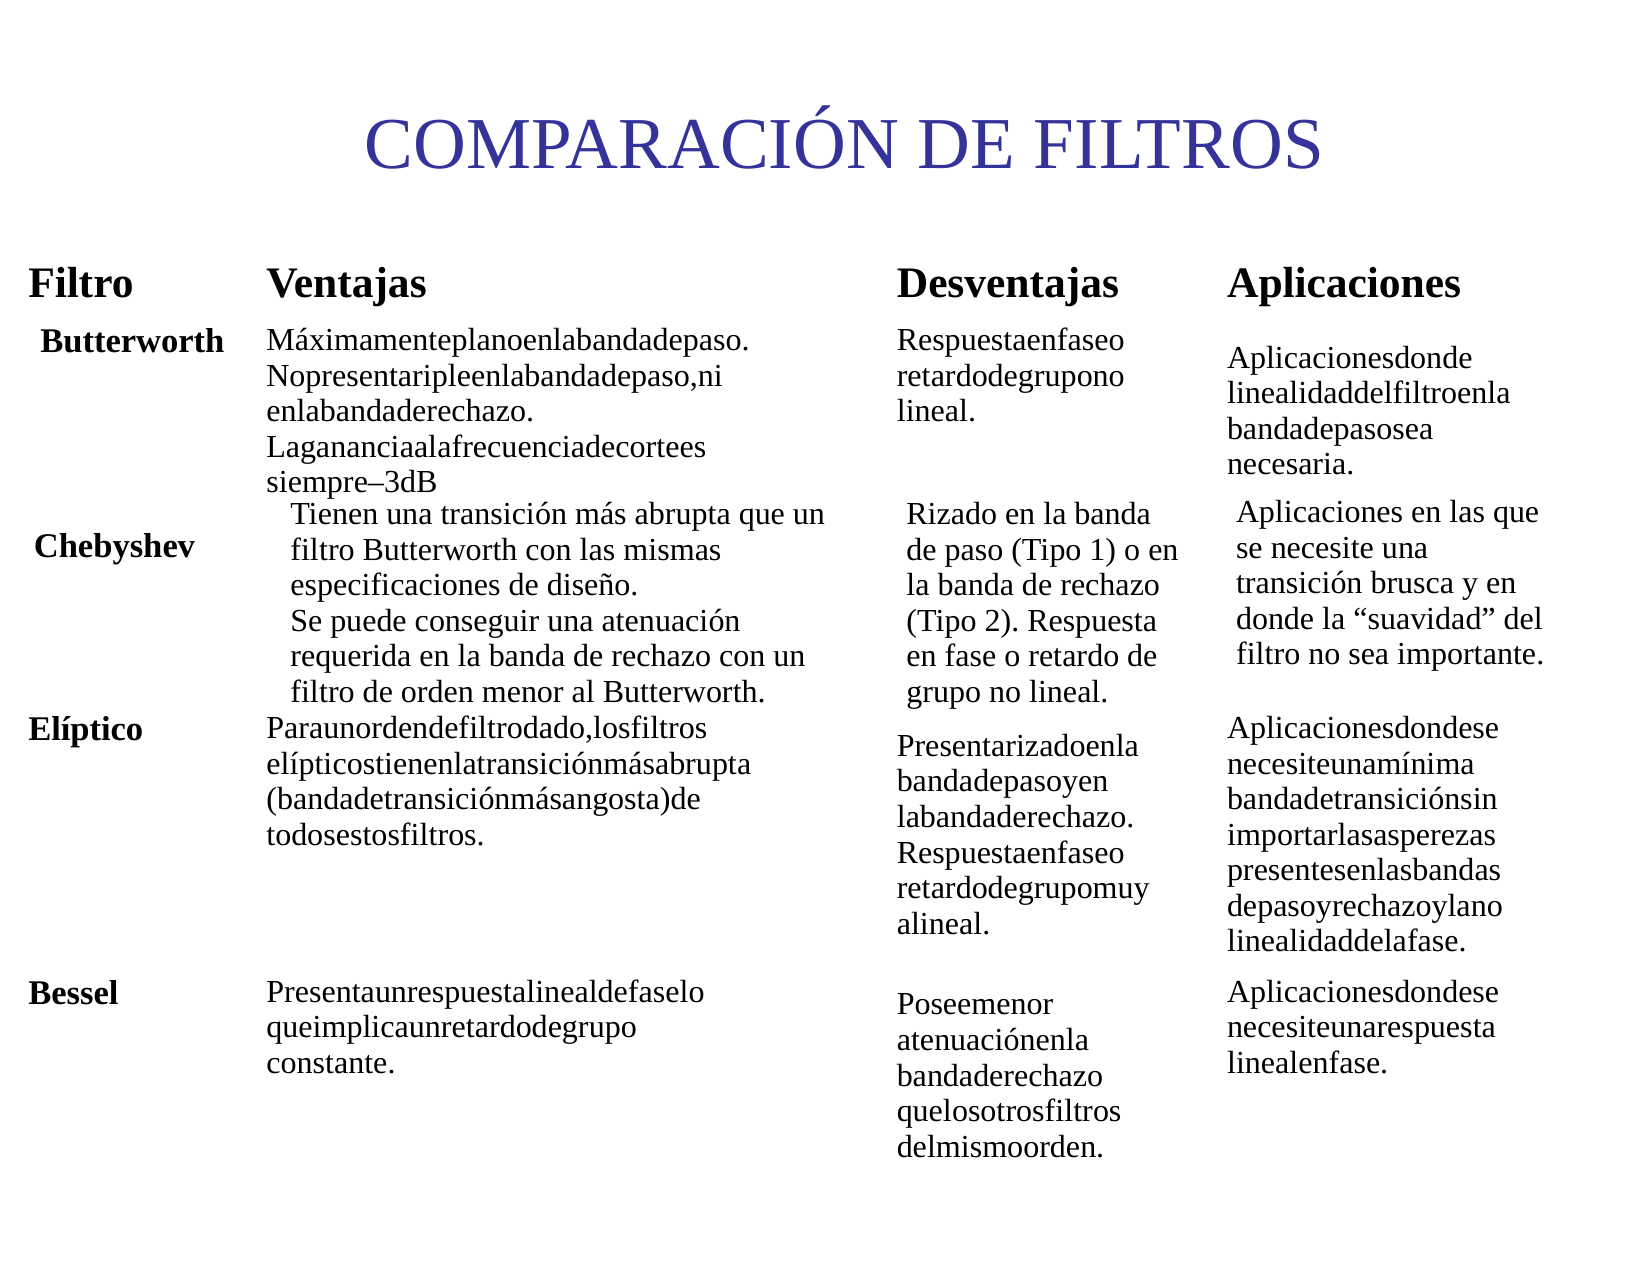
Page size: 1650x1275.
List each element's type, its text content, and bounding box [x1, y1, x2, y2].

table_cell Butterworth [13, 315, 251, 507]
table_cell Poseemenor atenuaciónenla bandaderechazo quelosotrosfiltros delmismoorden. [882, 966, 1212, 1184]
table_cell Bessel [13, 966, 251, 1184]
table_header Elíptico [13, 703, 251, 966]
table_cell Aplicacionesdondese necesiteunarespuesta linealenfase. [1212, 966, 1603, 1184]
table_header Ventajas [251, 251, 882, 315]
text_box COMPARACIÓN DE FILTROS [364, 116, 1325, 191]
table_cell Respuestaenfaseo retardodegrupono lineal. [882, 315, 1212, 507]
table_header Aplicaciones [1212, 251, 1603, 315]
text_box Rizado en la banda de paso (Tipo 1) o en la banda de rechazo (Tipo 2). Respuesta en fase o retardo de grupo no lineal. [906, 502, 1179, 716]
table_header Desventajas [882, 251, 1212, 315]
table_header Presentarizadoenla bandadepasoyen labandaderechazo. Respuestaenfaseo retardodegrupomuy alineal. [882, 703, 1212, 966]
text_box [0, 17, 1650, 635]
table_cell Máximamenteplanoenlabandadepaso. Nopresentaripleenlabandadepaso,ni enlabandaderechazo. Lagananciaalafrecuenciadecortees siempre–3dB [251, 315, 882, 507]
table_header Aplicacionesdondese necesiteunamínima bandadetransiciónsin importarlasasperezas presentesenlasbandas depasoyrechazoylano linealidaddelafase. [1212, 703, 1603, 966]
text_box Aplicaciones en las que se necesite una transición brusca y en donde la “suavidad” del filtro no sea importante. [1236, 500, 1546, 679]
table_cell Aplicacionesdonde linealidaddelfiltroenla bandadepasosea necesaria. [1212, 315, 1603, 507]
table_cell Presentaunrespuestalinealdefaselo queimplicaunretardodegrupo constante. [251, 966, 882, 1184]
table_header Paraunordendefiltrodado,losfiltros elípticostienenlatransiciónmásabrupta (bandadetransiciónmásangosta)de todosestosfiltros. [251, 703, 882, 966]
text_box Chebyshev [33, 533, 196, 572]
table_header Filtro [13, 251, 251, 315]
text_box Tienen una transición más abrupta que un filtro Butterworth con las mismas especificaciones de diseño. Se puede conseguir una atenuación requerida en la banda de rechazo con un filtro de orden menor al Butterworth. [290, 502, 826, 716]
text_box [0, 635, 1650, 1258]
